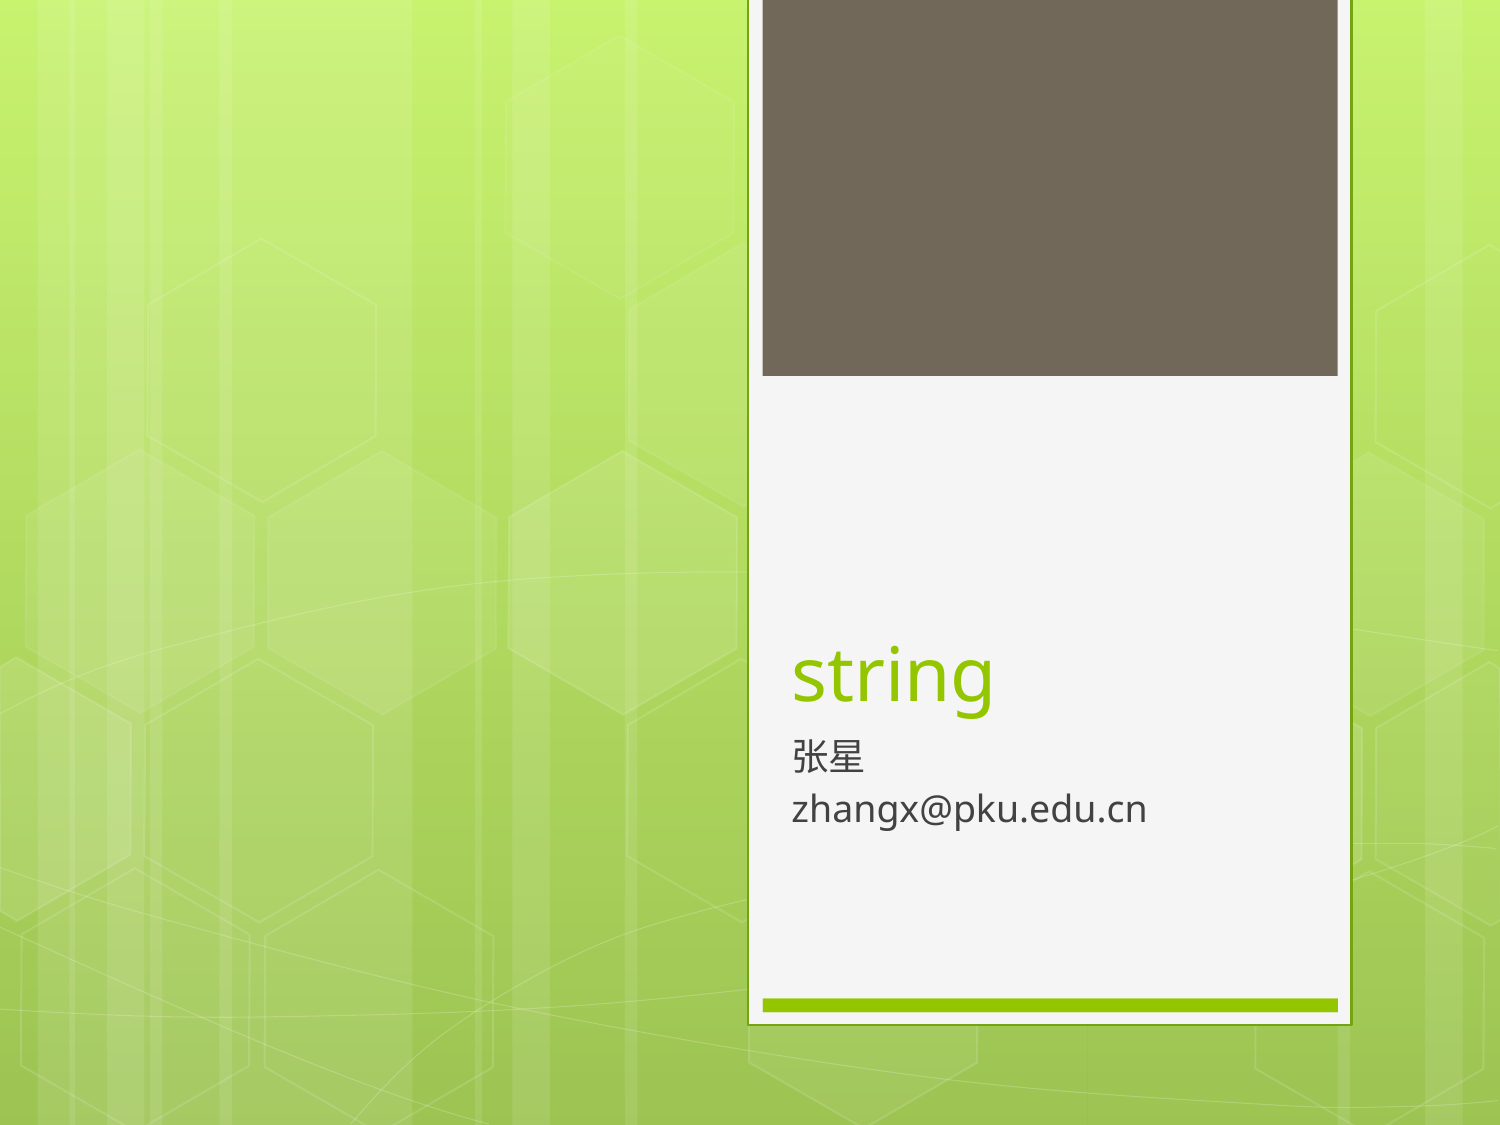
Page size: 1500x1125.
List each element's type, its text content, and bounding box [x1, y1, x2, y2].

title string [776, 444, 1320, 724]
subtitle 张星 zhangx@pku.edu.cn [776, 725, 1320, 933]
